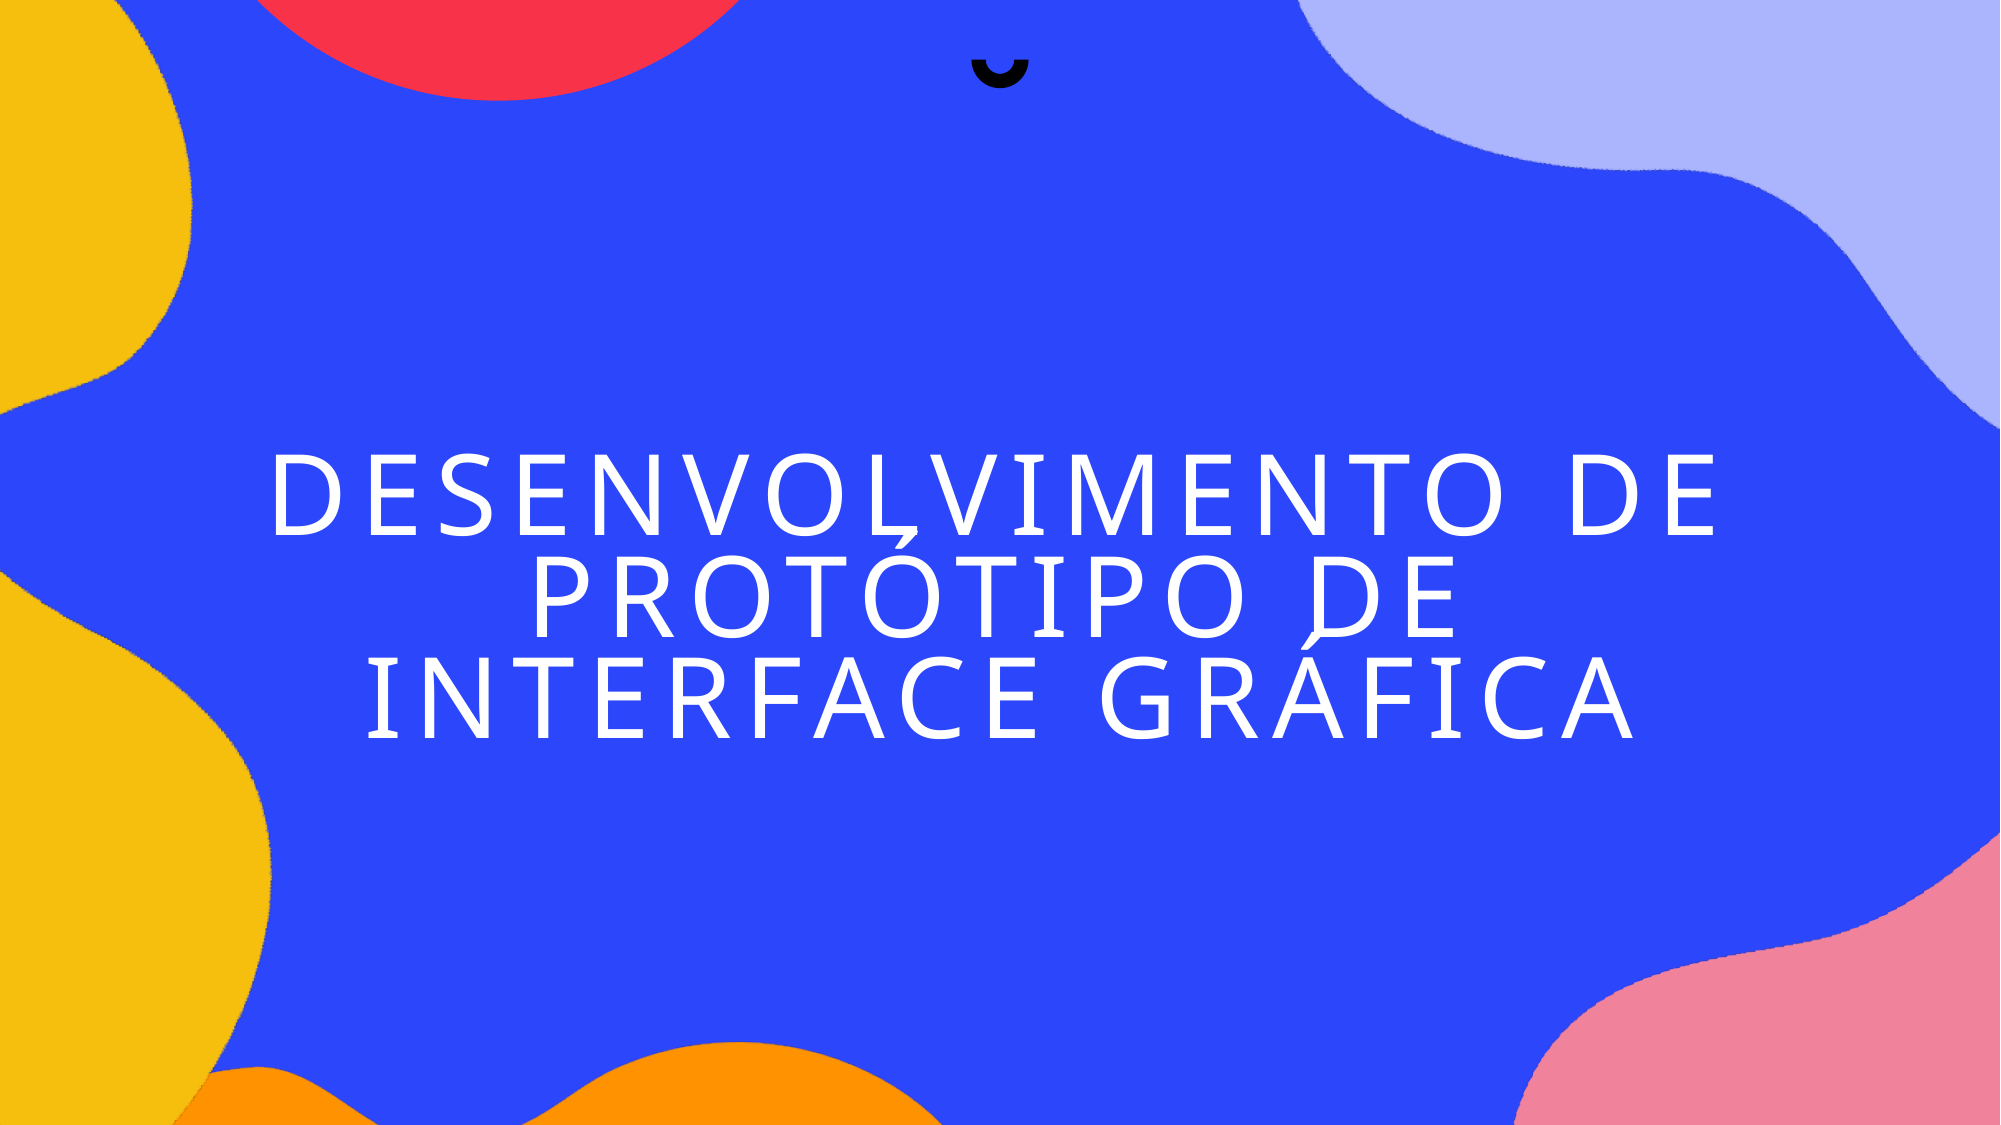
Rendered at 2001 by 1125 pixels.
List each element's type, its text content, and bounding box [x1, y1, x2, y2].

picture [1086, 0, 2001, 1125]
picture [0, 0, 1191, 1125]
title DESENVOLVIMENTO DE PROTÓTIPO DE INTERFACE GRÁFICA [150, 239, 1850, 974]
